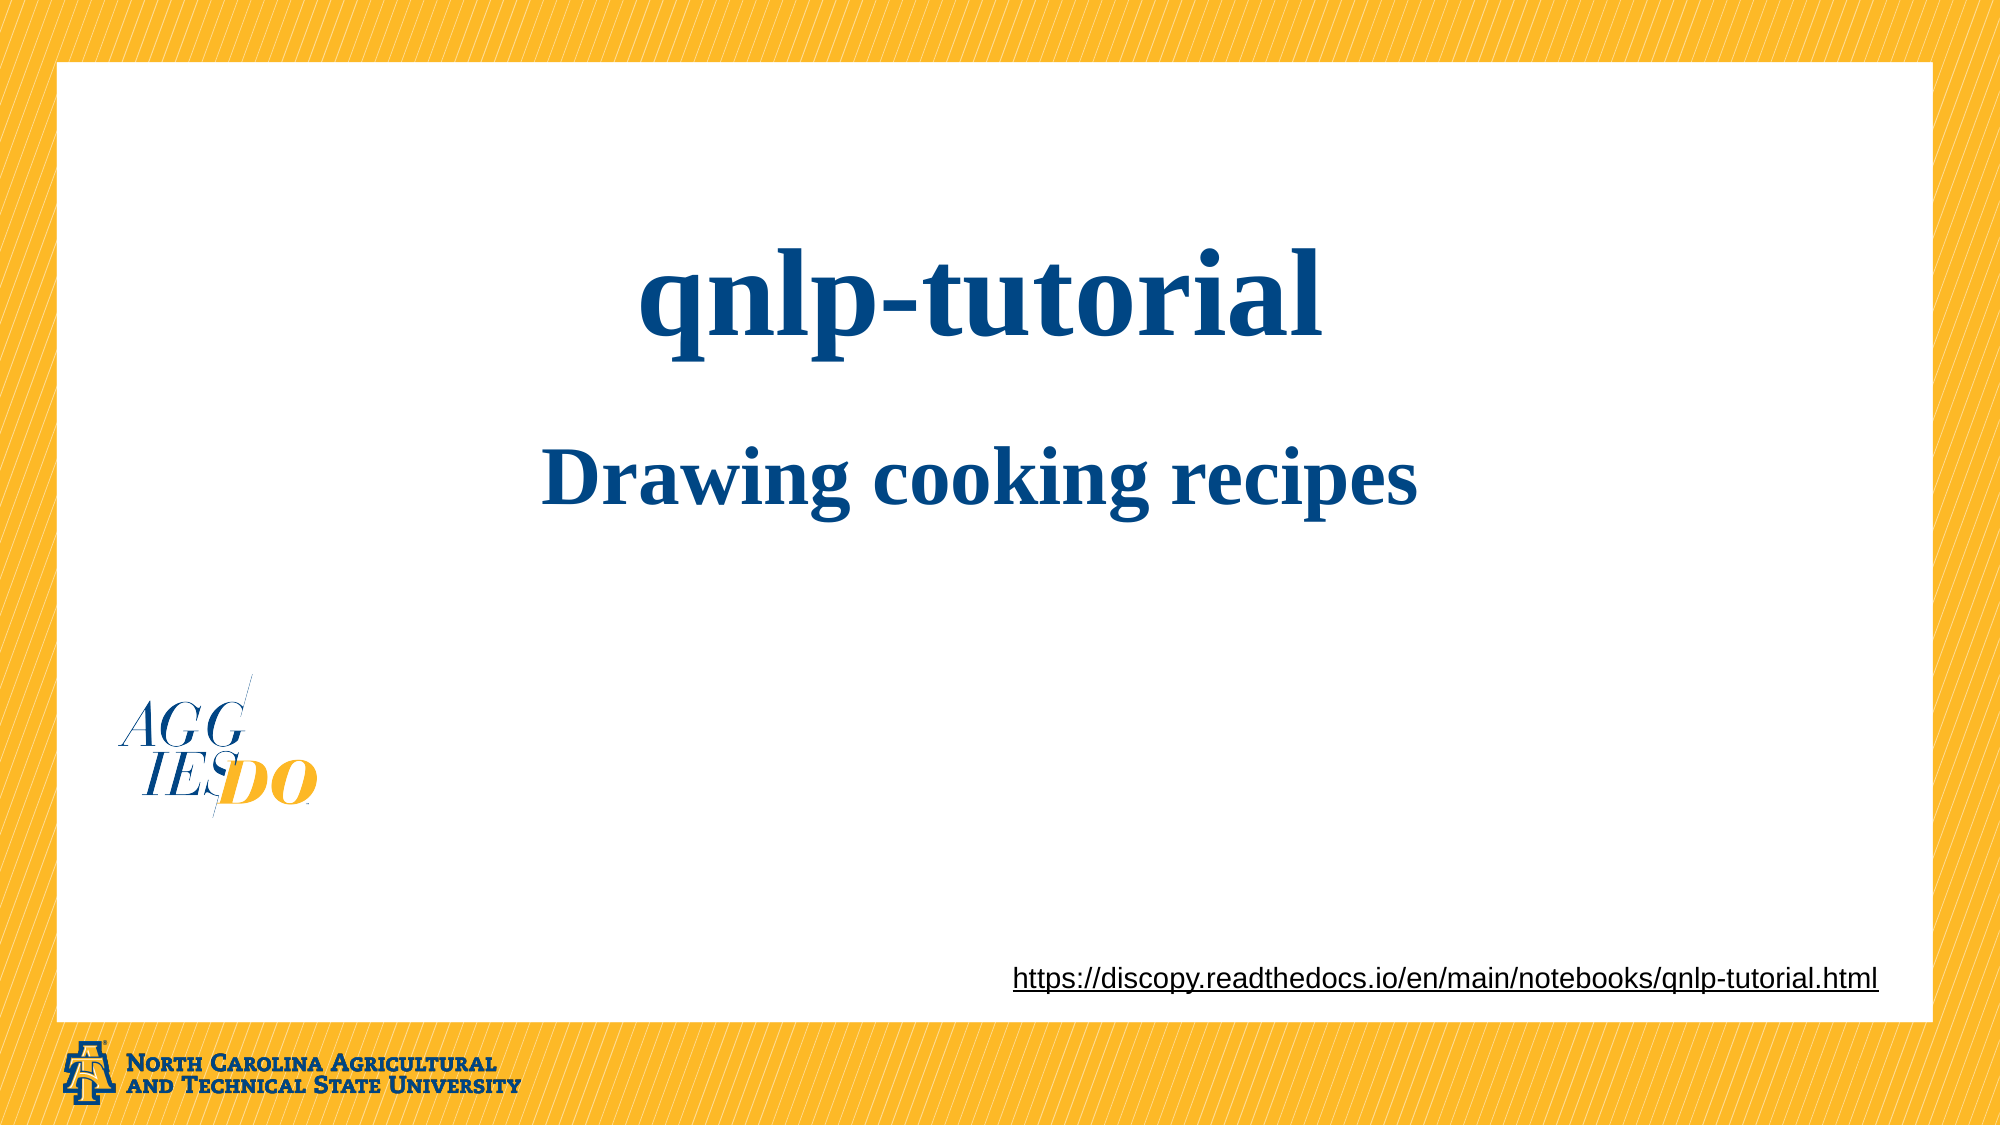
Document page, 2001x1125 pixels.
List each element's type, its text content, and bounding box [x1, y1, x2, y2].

text_box https://discopy.readthedocs.io/en/main/notebooks/qnlp-tutorial.html [997, 952, 1903, 1002]
picture [63, 1040, 521, 1105]
picture [118, 675, 317, 818]
title qnlp-tutorial Drawing cooking recipes [118, 227, 1844, 675]
